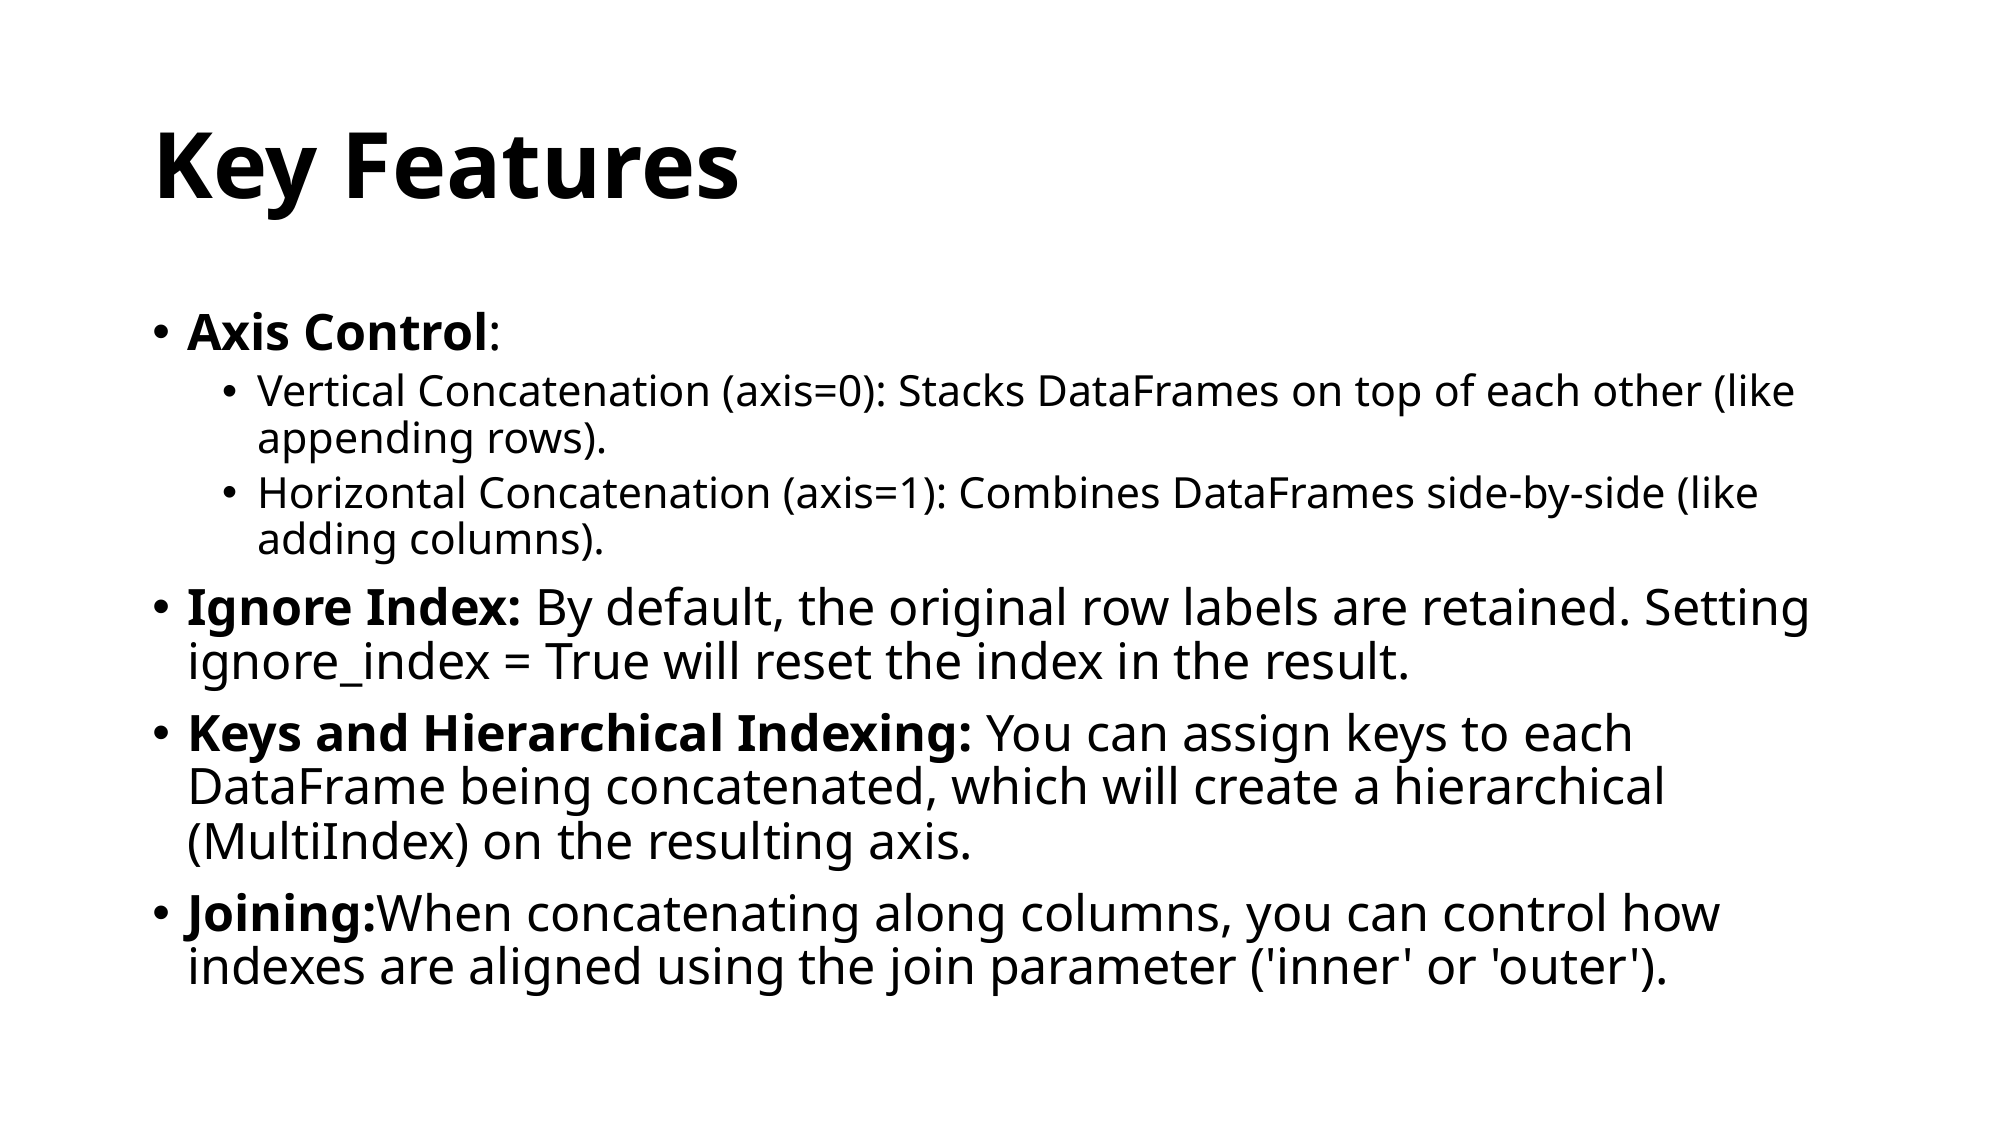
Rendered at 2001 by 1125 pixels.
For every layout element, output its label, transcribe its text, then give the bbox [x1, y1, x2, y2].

list Axis Control: Vertical Concatenation (axis=0): Stacks DataFrames on top of each other (like appending rows). Horizontal Concatenation (axis=1): Combines DataFrames side-by-side (like adding columns). Ignore Index: By default, the original row labels are retained. Setting ignore_index = True will reset the index in the result. Keys and Hierarchical Indexing: You can assign keys to each DataFrame being concatenated, which will create a hierarchical (MultiIndex) on the resulting axis. Joining:When concatenating along columns, you can control how indexes are aligned using the join parameter ('inner' or 'outer'). [137, 299, 1863, 1014]
title Key Features [137, 59, 1863, 278]
